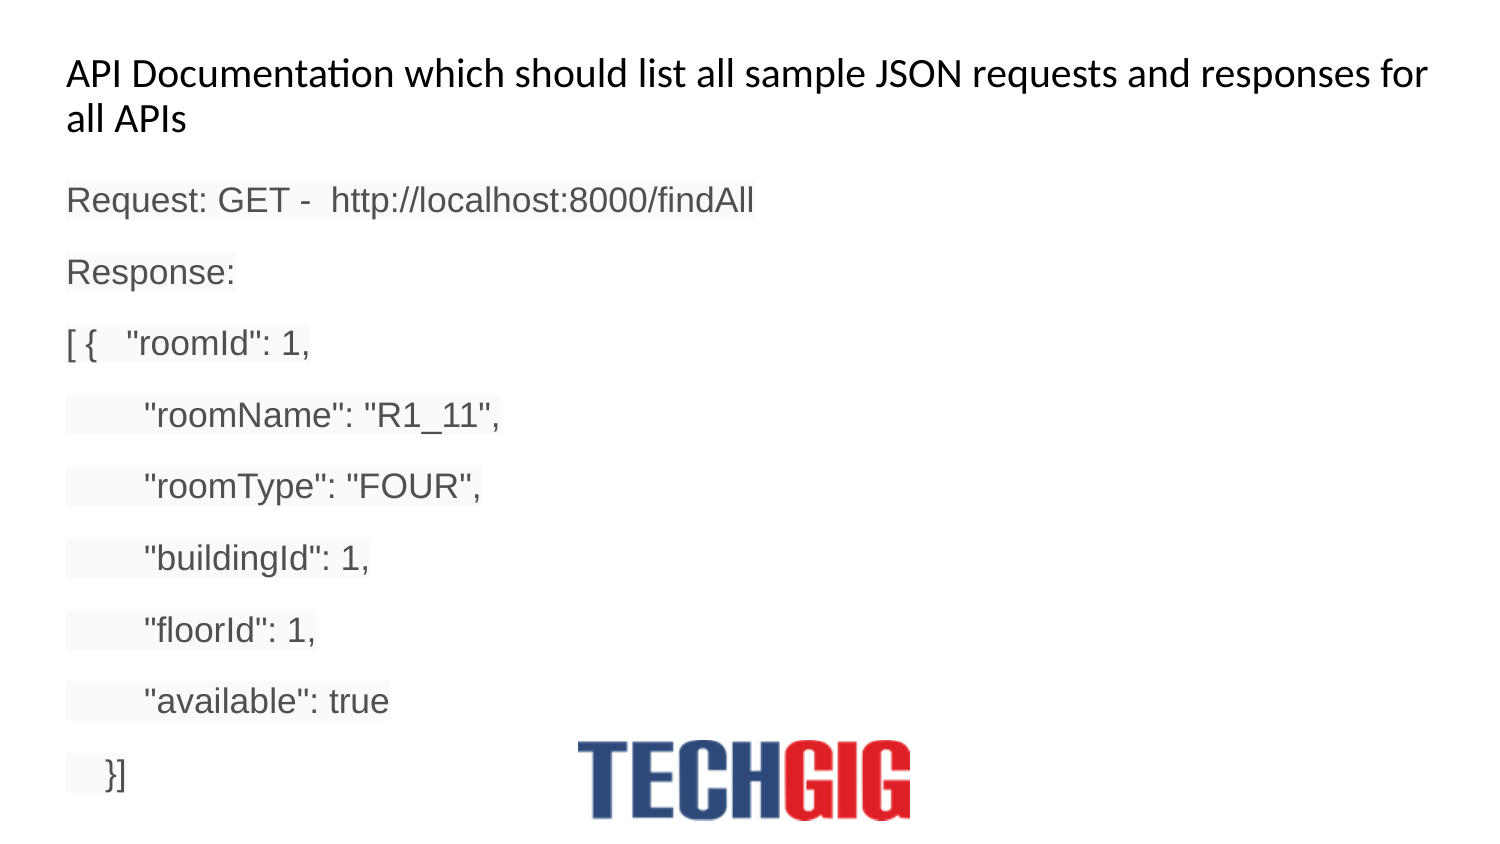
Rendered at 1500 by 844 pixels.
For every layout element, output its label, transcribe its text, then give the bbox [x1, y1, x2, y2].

picture [578, 740, 910, 821]
list Request: GET - http://localhost:8000/findAll Response: [ { "roomId": 1, "roomName": "R1_11", "roomType": "FOUR", "buildingId": 1, "floorId": 1, "available": true }] [51, 166, 1449, 807]
title API Documentation which should list all sample JSON requests and responses for all APIs [51, 36, 1449, 166]
